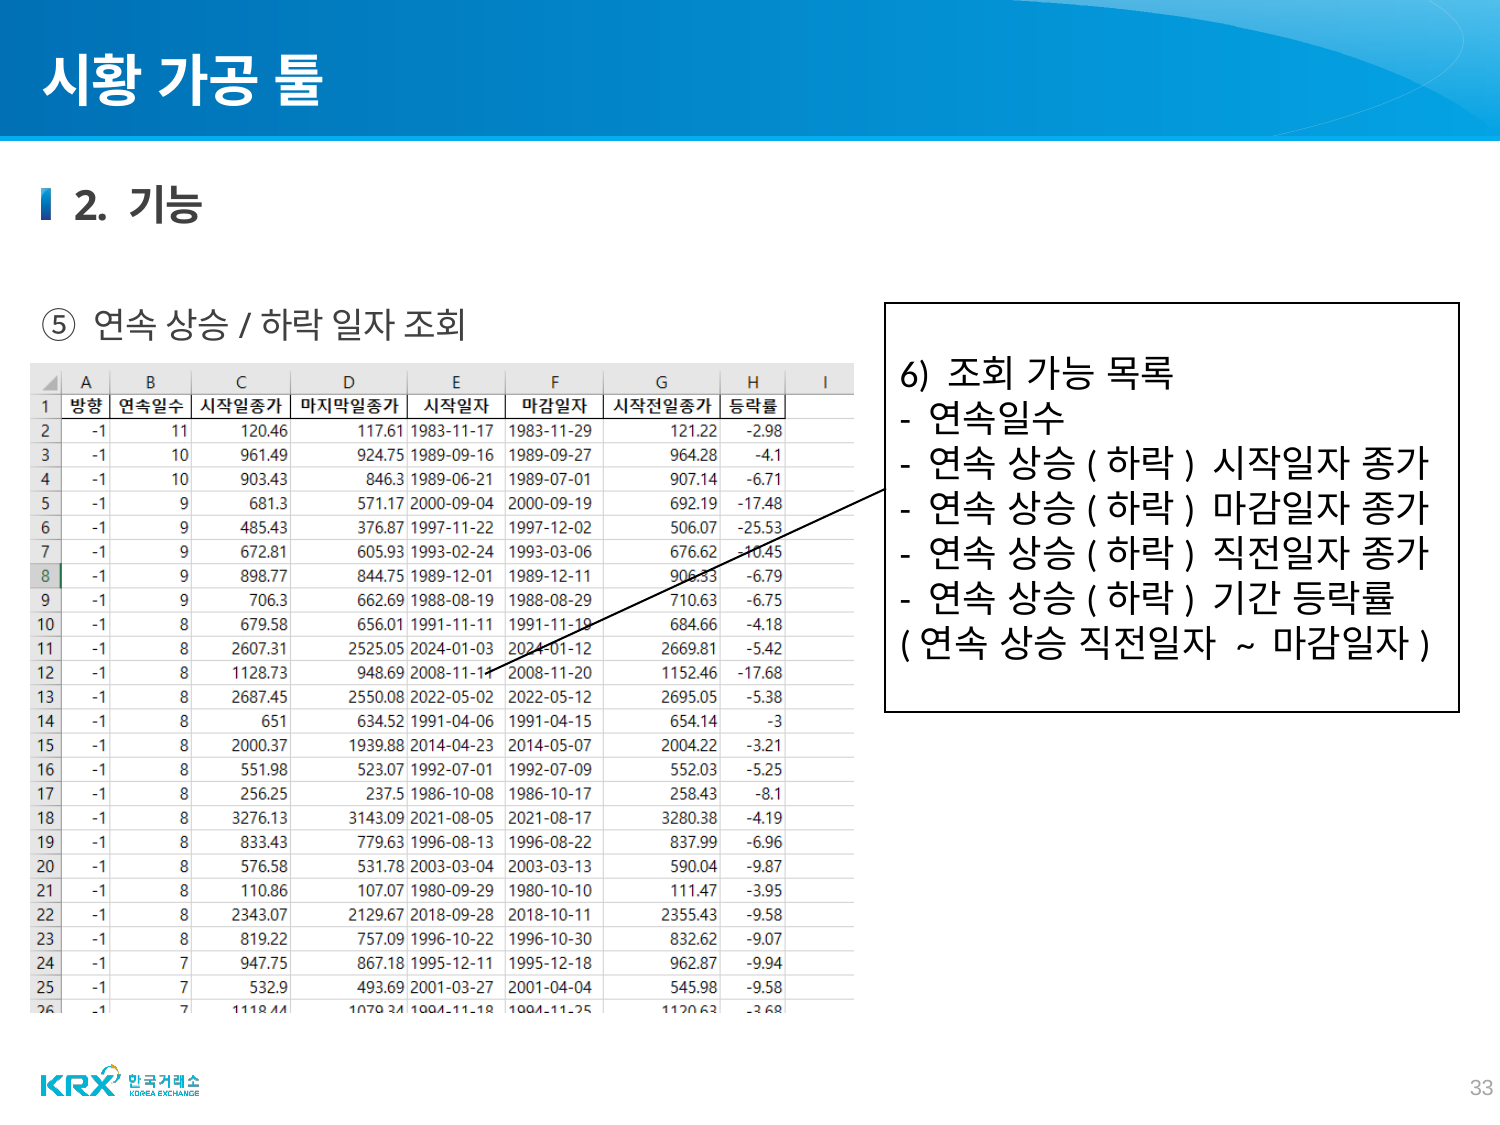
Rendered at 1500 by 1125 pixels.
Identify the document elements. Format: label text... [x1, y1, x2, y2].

text_box 6) 조회 가능 목록 - 연속일수 - 연속 상승(하락) 시작일자 종가 - 연속 상승(하락) 마감일자 종가 - 연속 상승(하락) 직전일자 종가 - 연속 상승(하락) 기간 등락률 (연속 상승 직전일자 ~ 마감일자) [854, 302, 1460, 713]
list 2. 기능 [41, 178, 1459, 285]
picture [41, 201, 51, 220]
picture [41, 187, 51, 194]
list 시황 가공 툴 [0, 0, 1500, 139]
list ⑤ 연속 상승/하락 일자 조회 [41, 302, 884, 345]
picture [30, 363, 854, 1014]
picture [41, 1064, 199, 1096]
